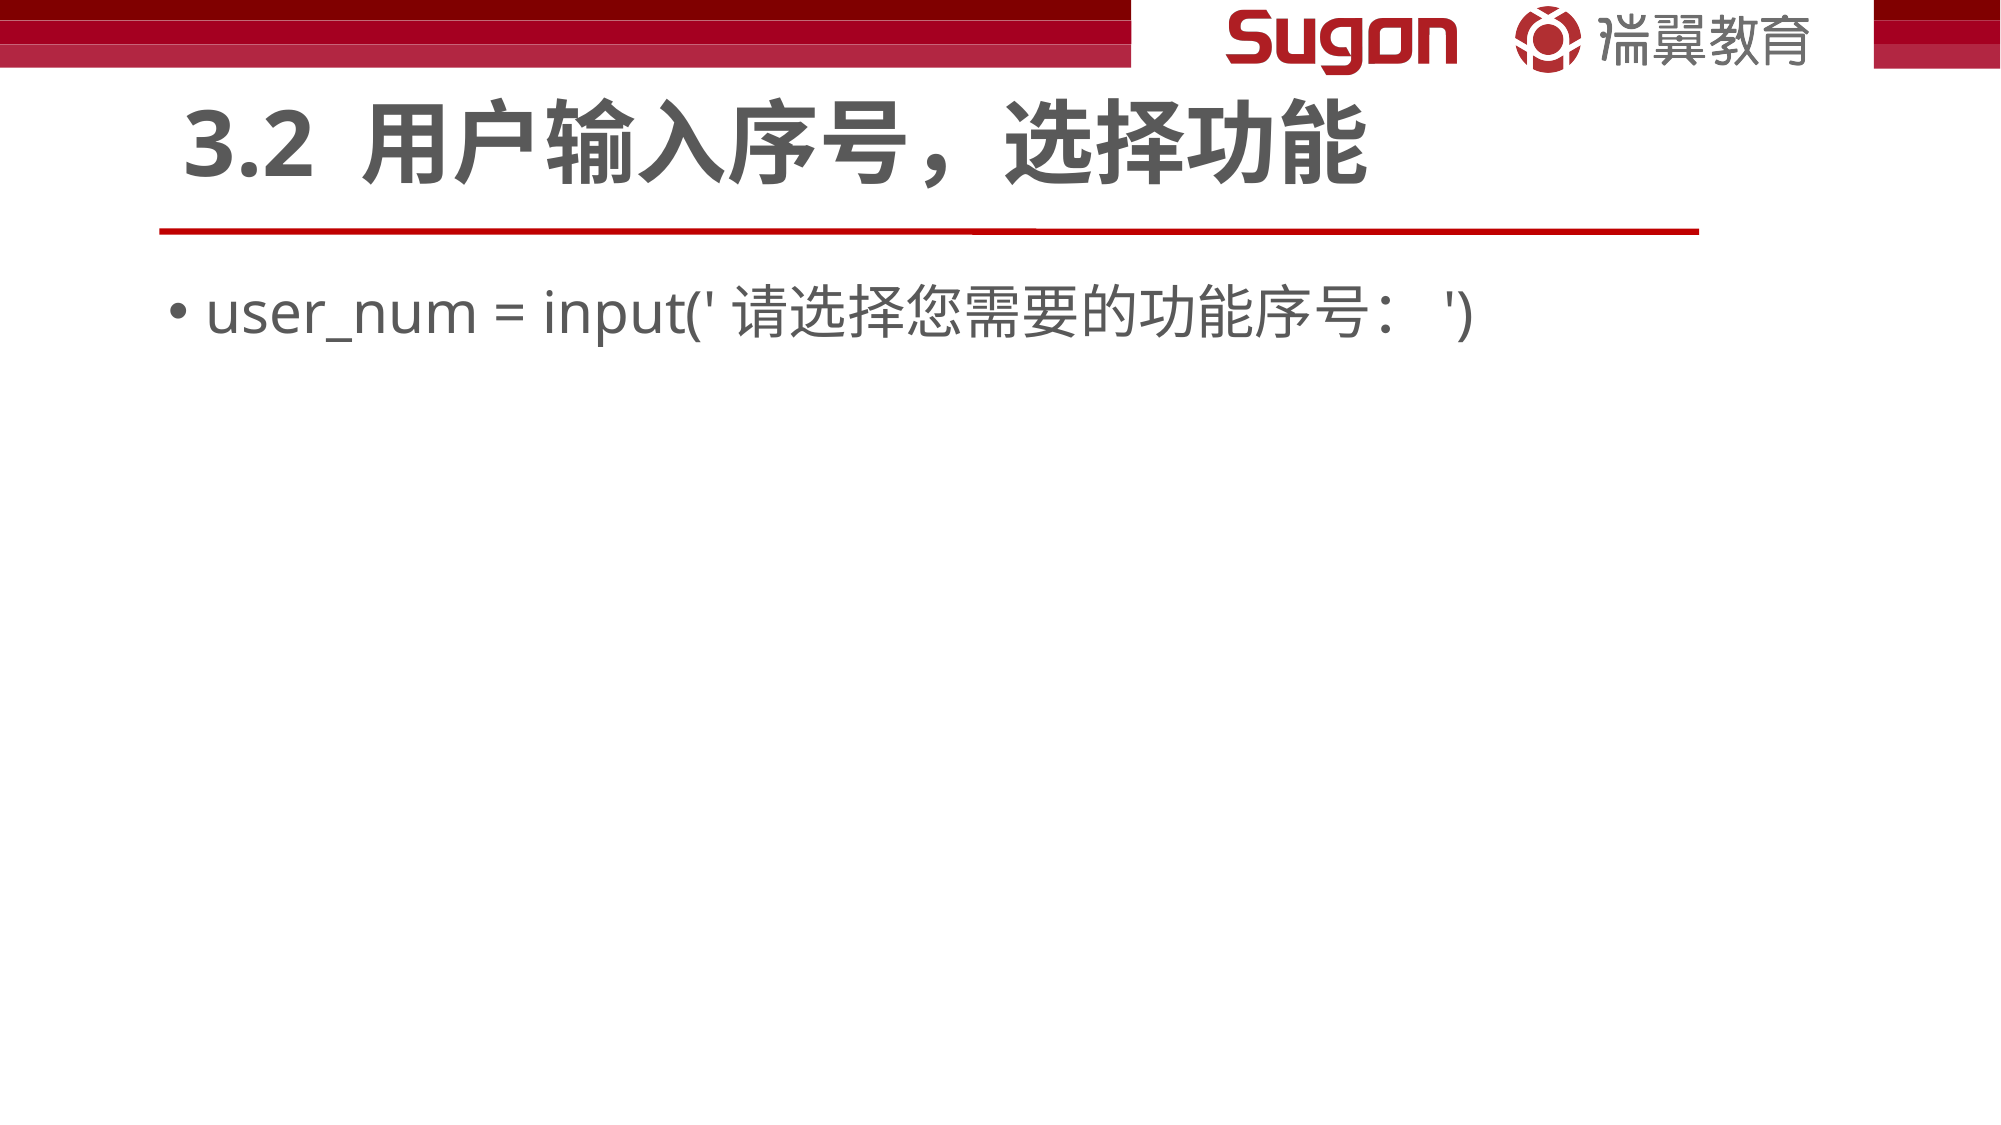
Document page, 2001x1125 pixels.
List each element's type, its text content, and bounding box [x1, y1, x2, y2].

list user_num = input('请选择您需要的功能序号：') [153, 253, 1879, 1028]
picture [1194, 0, 1484, 89]
picture [1515, 6, 1809, 73]
title 3.2 用户输入序号，选择功能 [169, 89, 1895, 212]
